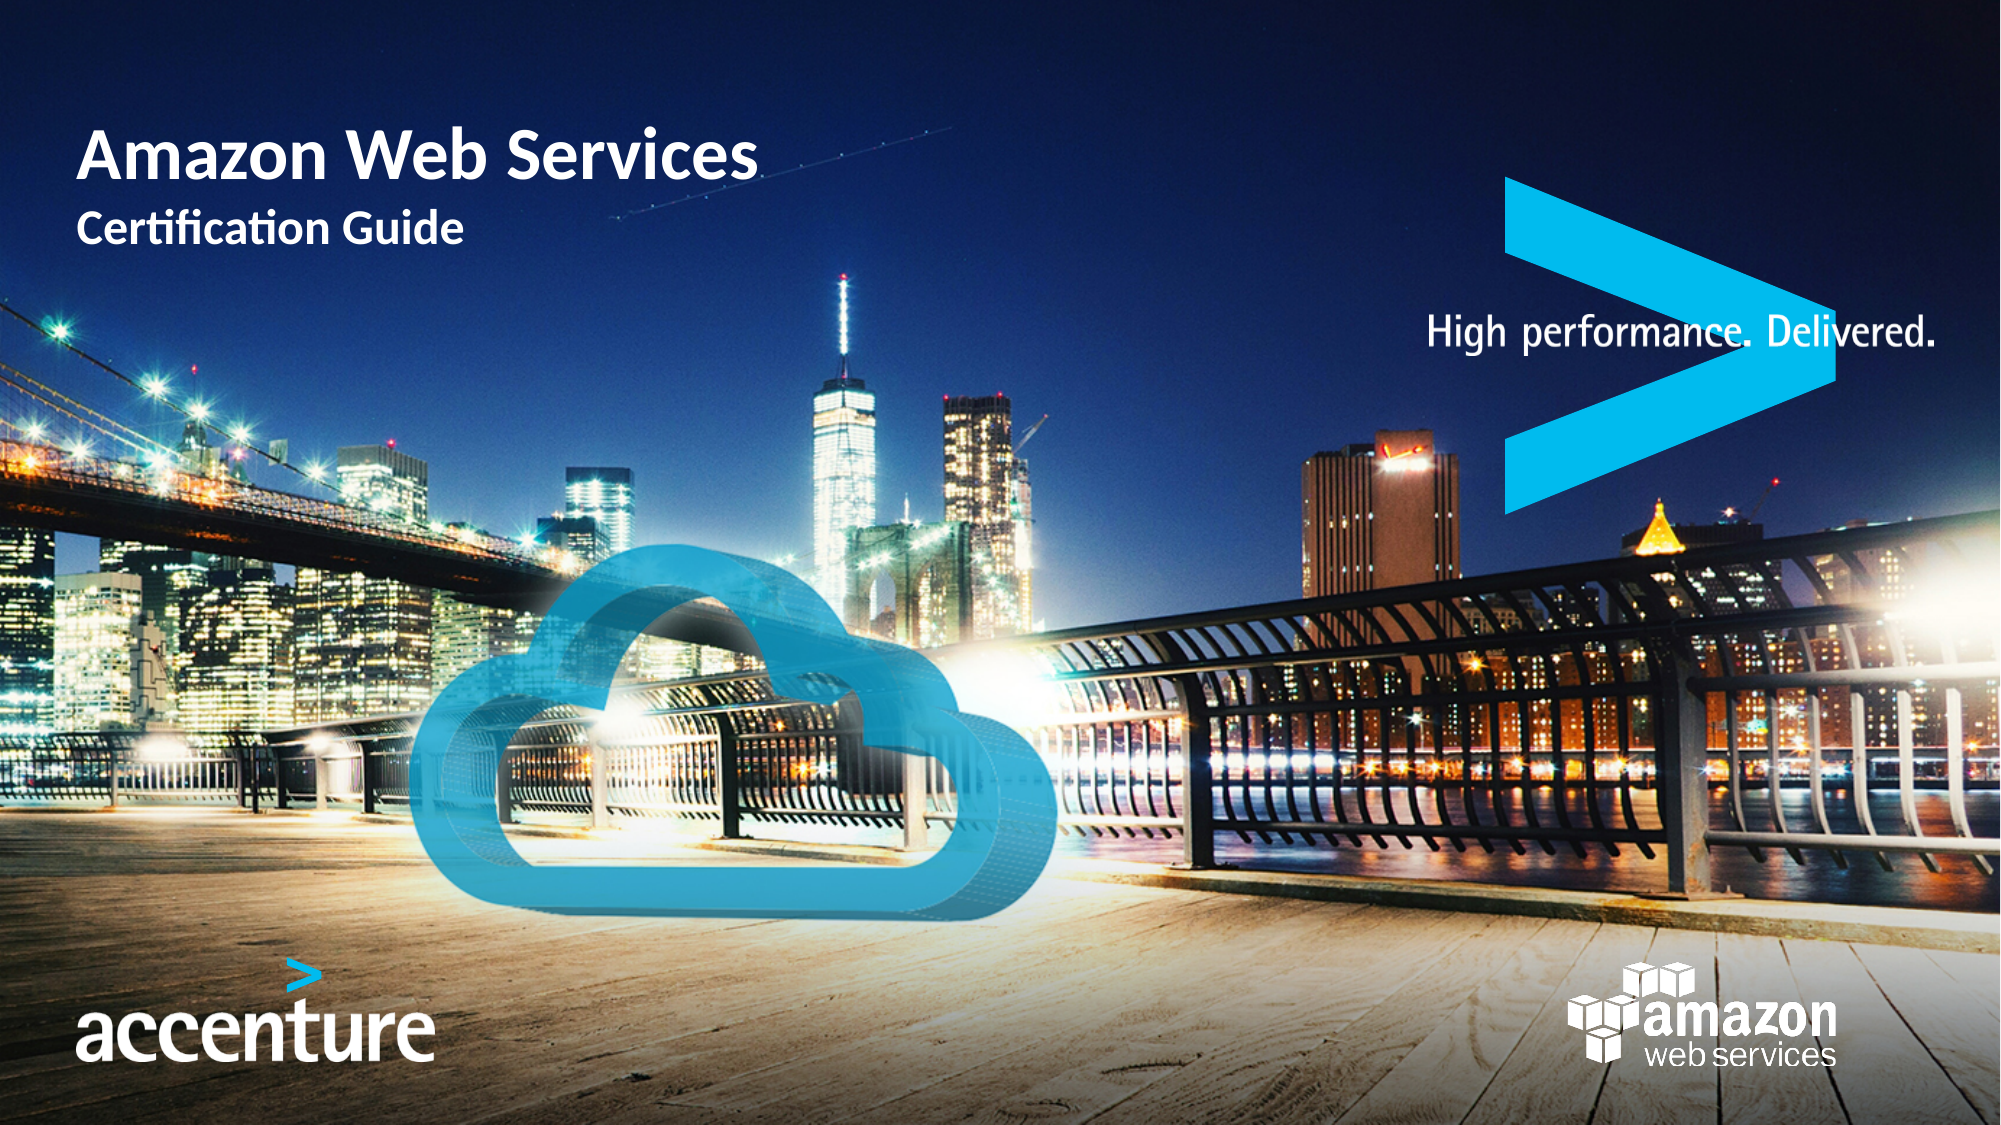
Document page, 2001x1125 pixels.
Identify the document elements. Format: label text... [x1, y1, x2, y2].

picture [0, 0, 2001, 1125]
title Amazon Web Services Certification Guide [76, 104, 1117, 227]
